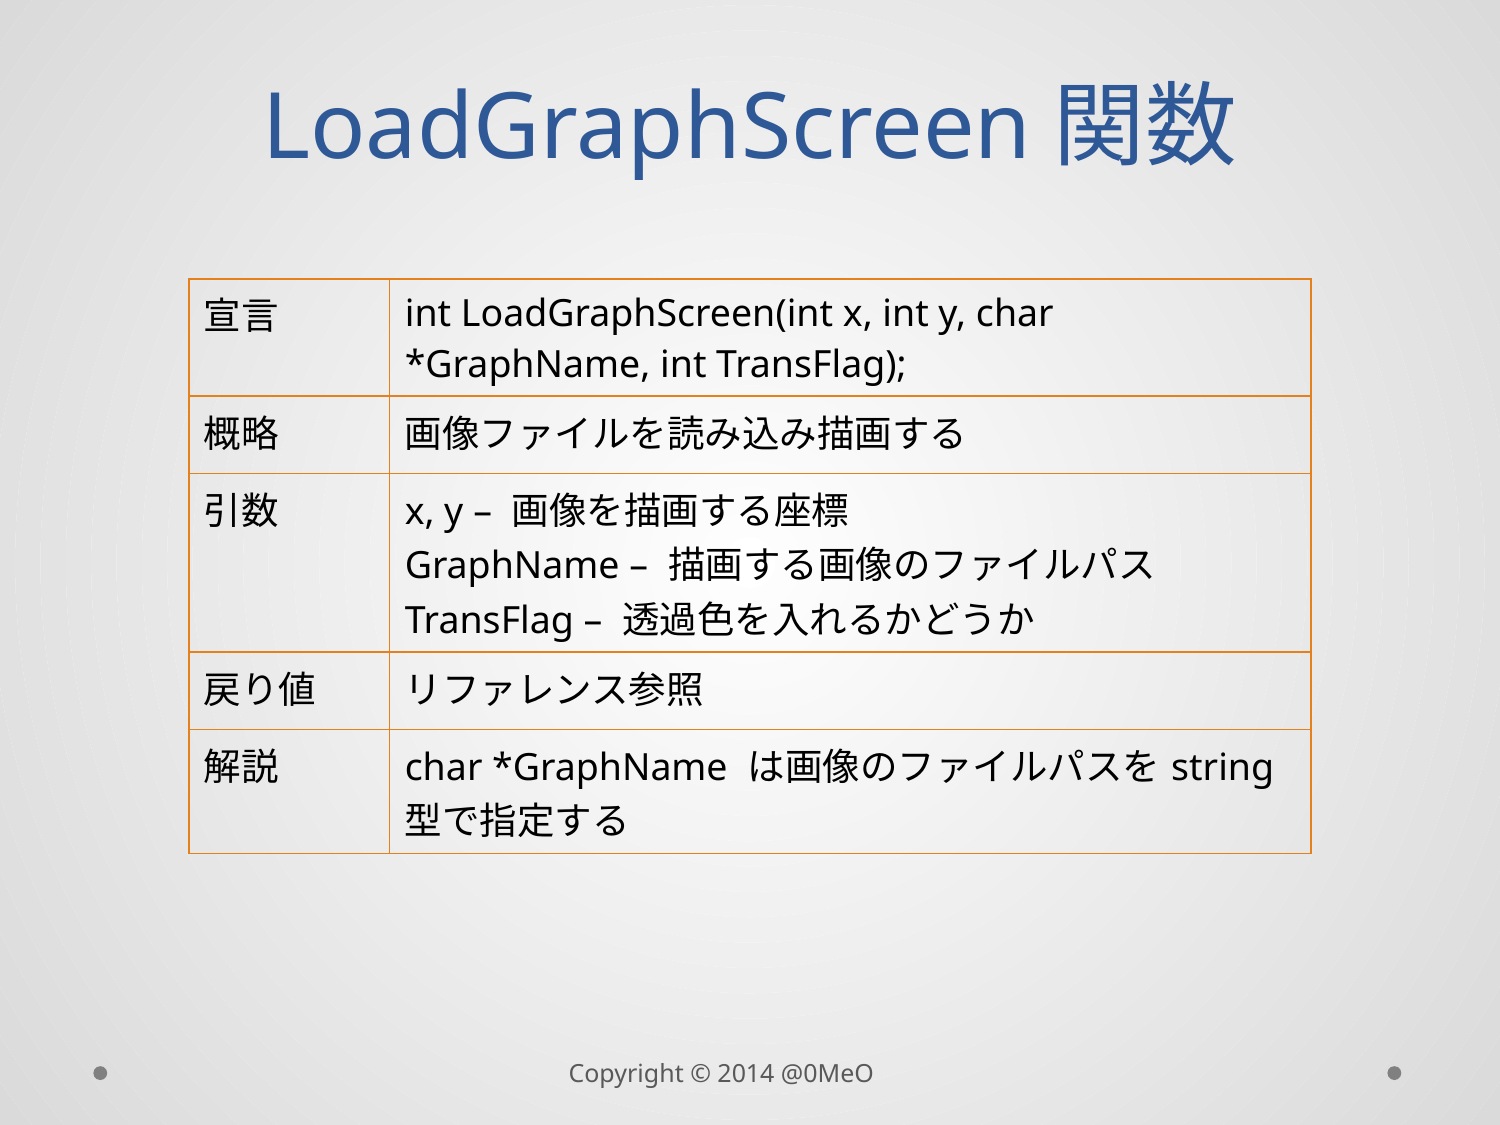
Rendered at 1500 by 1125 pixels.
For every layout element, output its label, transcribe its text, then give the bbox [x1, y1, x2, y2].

table_cell char *GraphName は画像のファイルパスをstring型で指定する [390, 730, 1310, 853]
table_cell x, y – 画像を描画する座標 GraphName – 描画する画像のファイルパス TransFlag – 透過色を入れるかどうか [390, 474, 1310, 651]
table_cell 概略 [190, 397, 389, 473]
table_cell 解説 [190, 730, 389, 853]
table_cell 画像ファイルを読み込み描画する [390, 397, 1310, 473]
table_cell 引数 [190, 474, 389, 651]
table_cell リファレンス参照 [390, 653, 1310, 729]
table_header 宣言 [190, 280, 389, 395]
table_header int LoadGraphScreen(int x, int y, char *GraphName, int TransFlag); [390, 280, 1310, 395]
title LoadGraphScreen関数 [75, 35, 1425, 185]
table_cell 戻り値 [190, 653, 389, 729]
